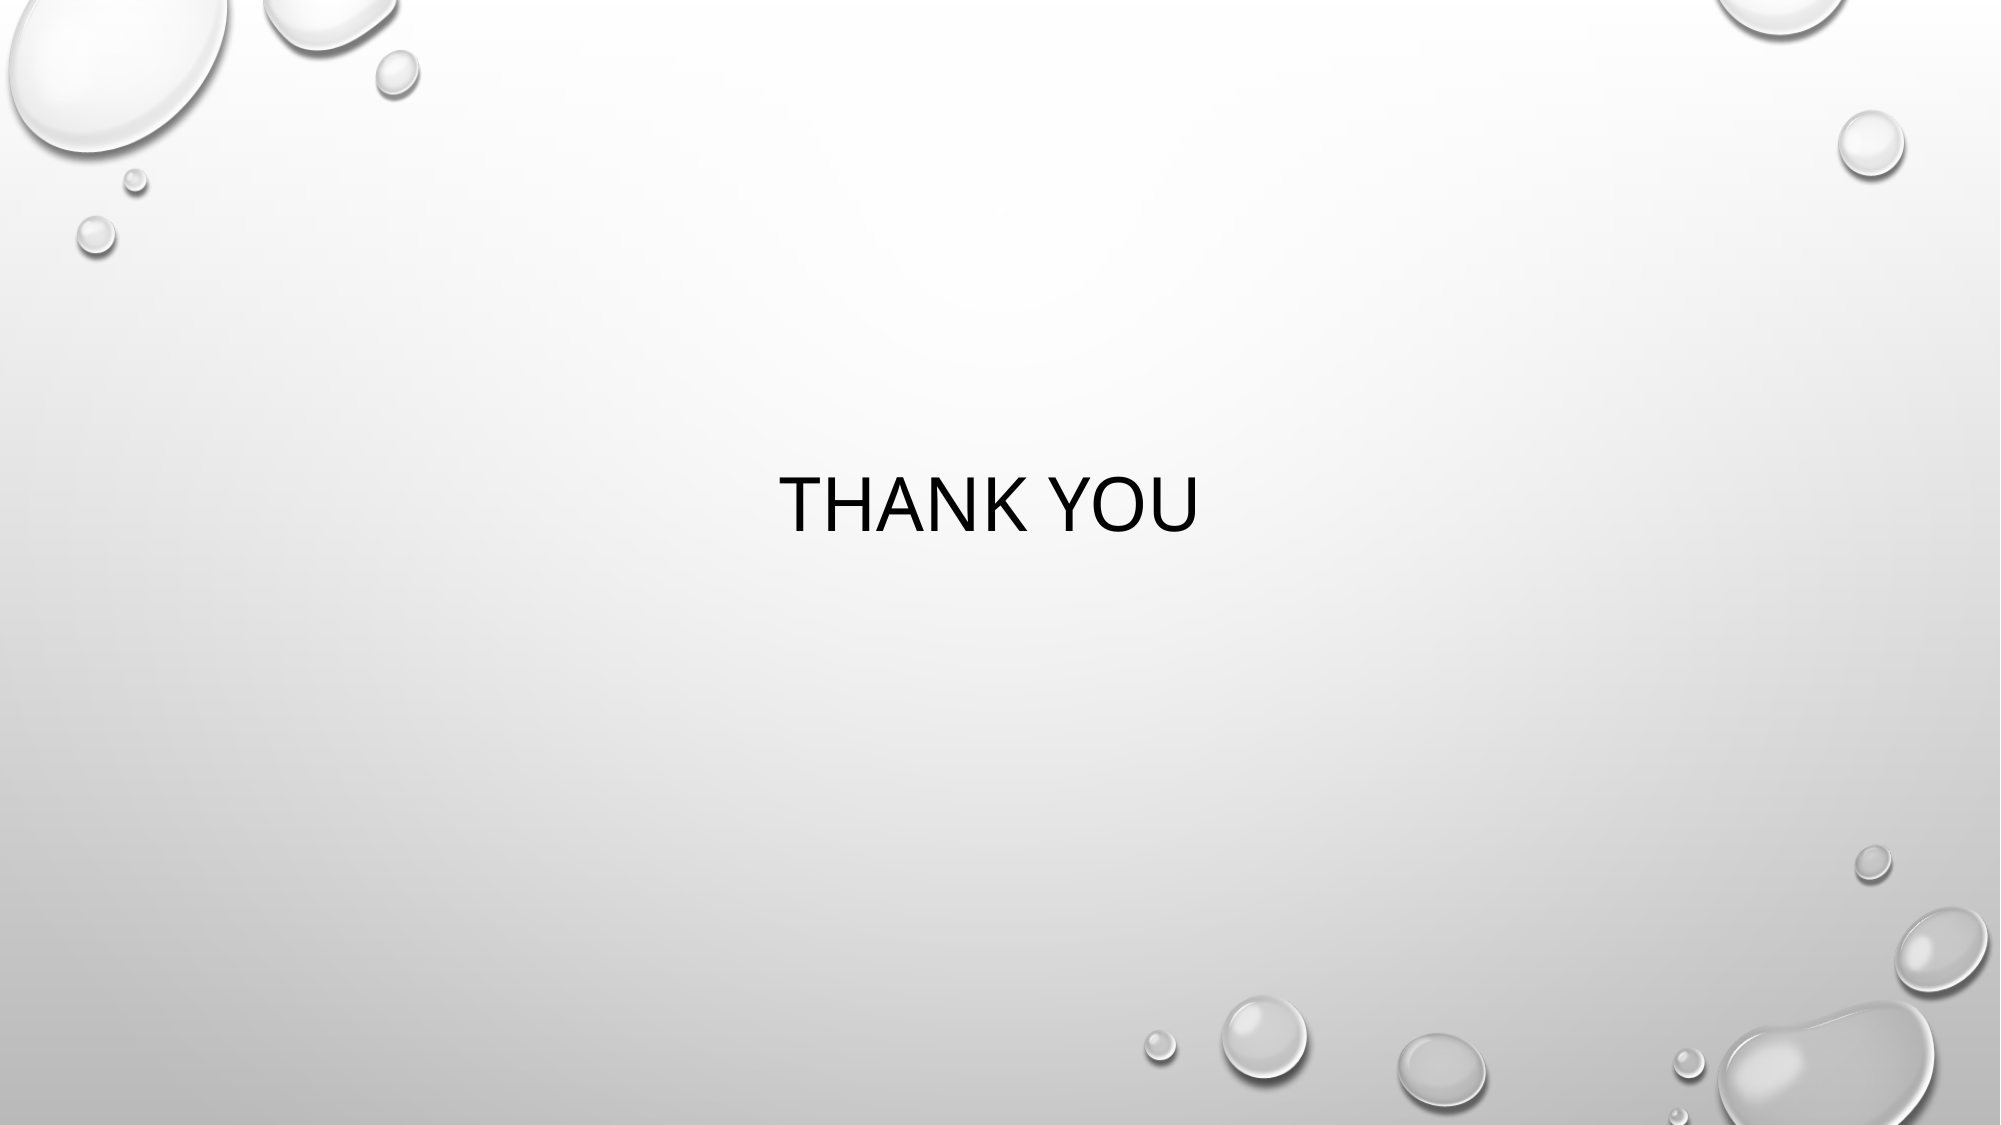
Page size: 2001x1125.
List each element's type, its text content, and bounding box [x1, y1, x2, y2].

title THANK YOU [123, 405, 1825, 596]
picture [0, 0, 2000, 1125]
